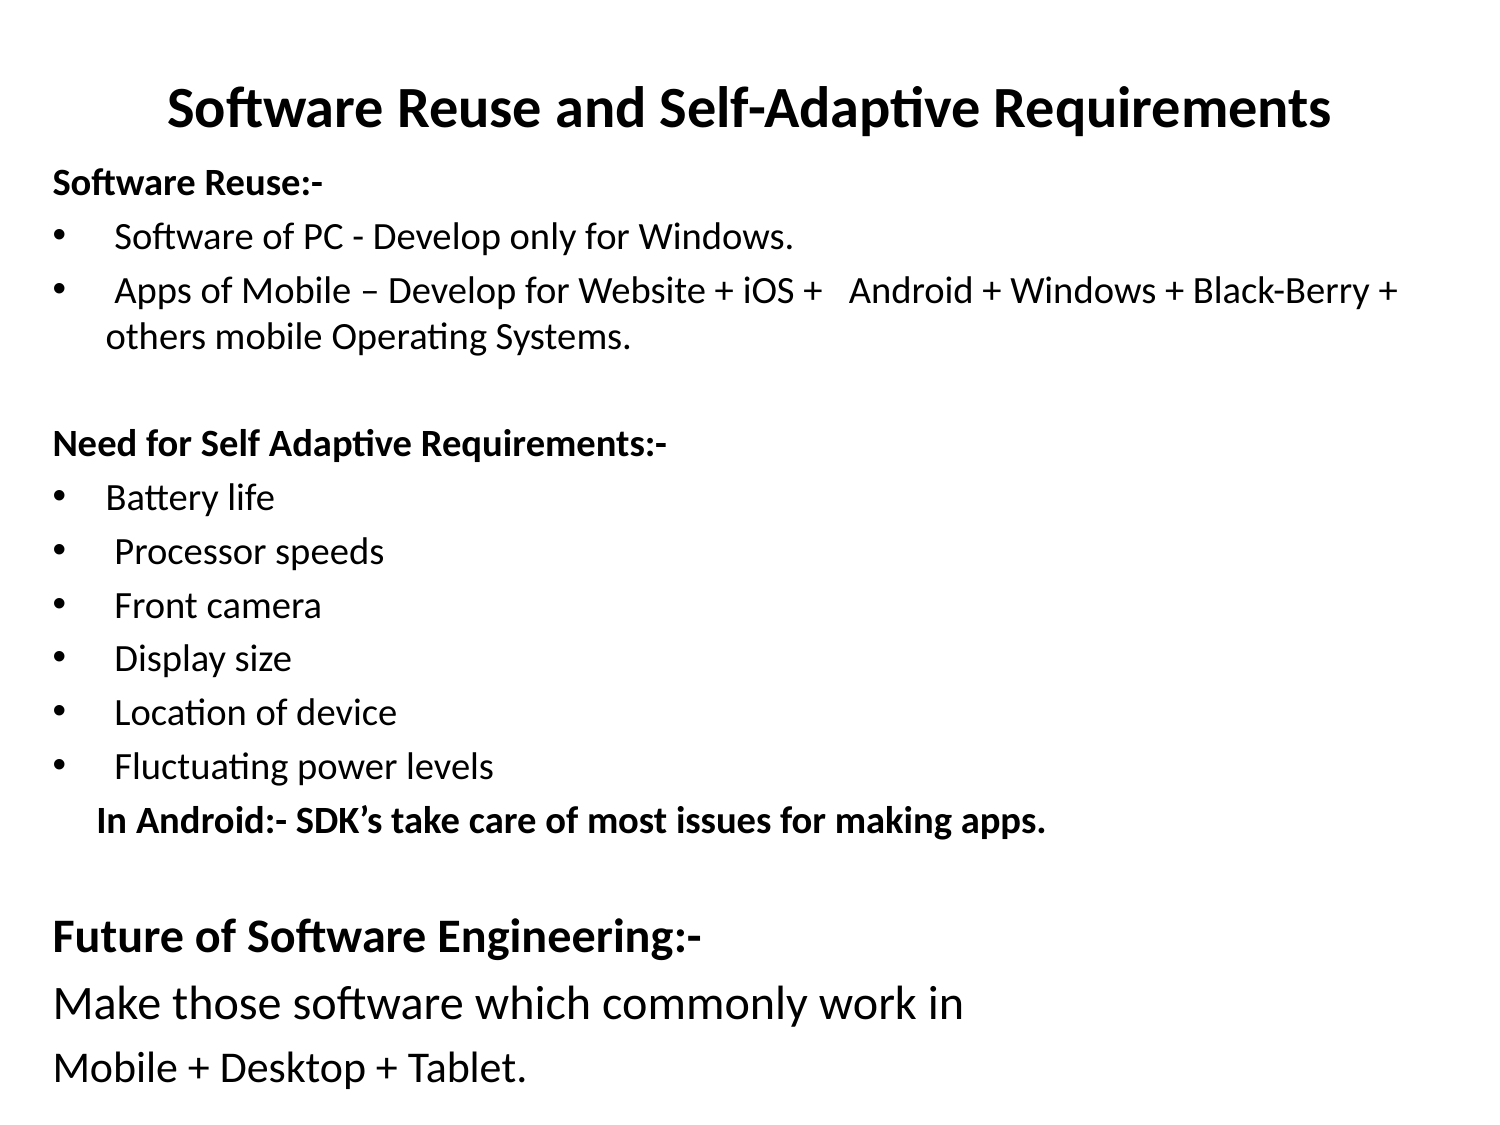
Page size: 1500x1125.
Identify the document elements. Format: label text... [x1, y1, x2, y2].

title Software Reuse and Self-Adaptive Requirements [75, 45, 1425, 149]
list Software Reuse:- Software of PC - Develop only for Windows. Apps of Mobile – Develop for Website + iOS + Android + Windows + Black-Berry + others mobile Operating Systems. Need for Self Adaptive Requirements:- Battery life Processor speeds Front camera Display size Location of device Fluctuating power levels In Android:- SDK’s take care of most issues for making apps. Future of Software Engineering:- Make those software which commonly work in Mobile + Desktop + Tablet. [37, 149, 1475, 1100]
